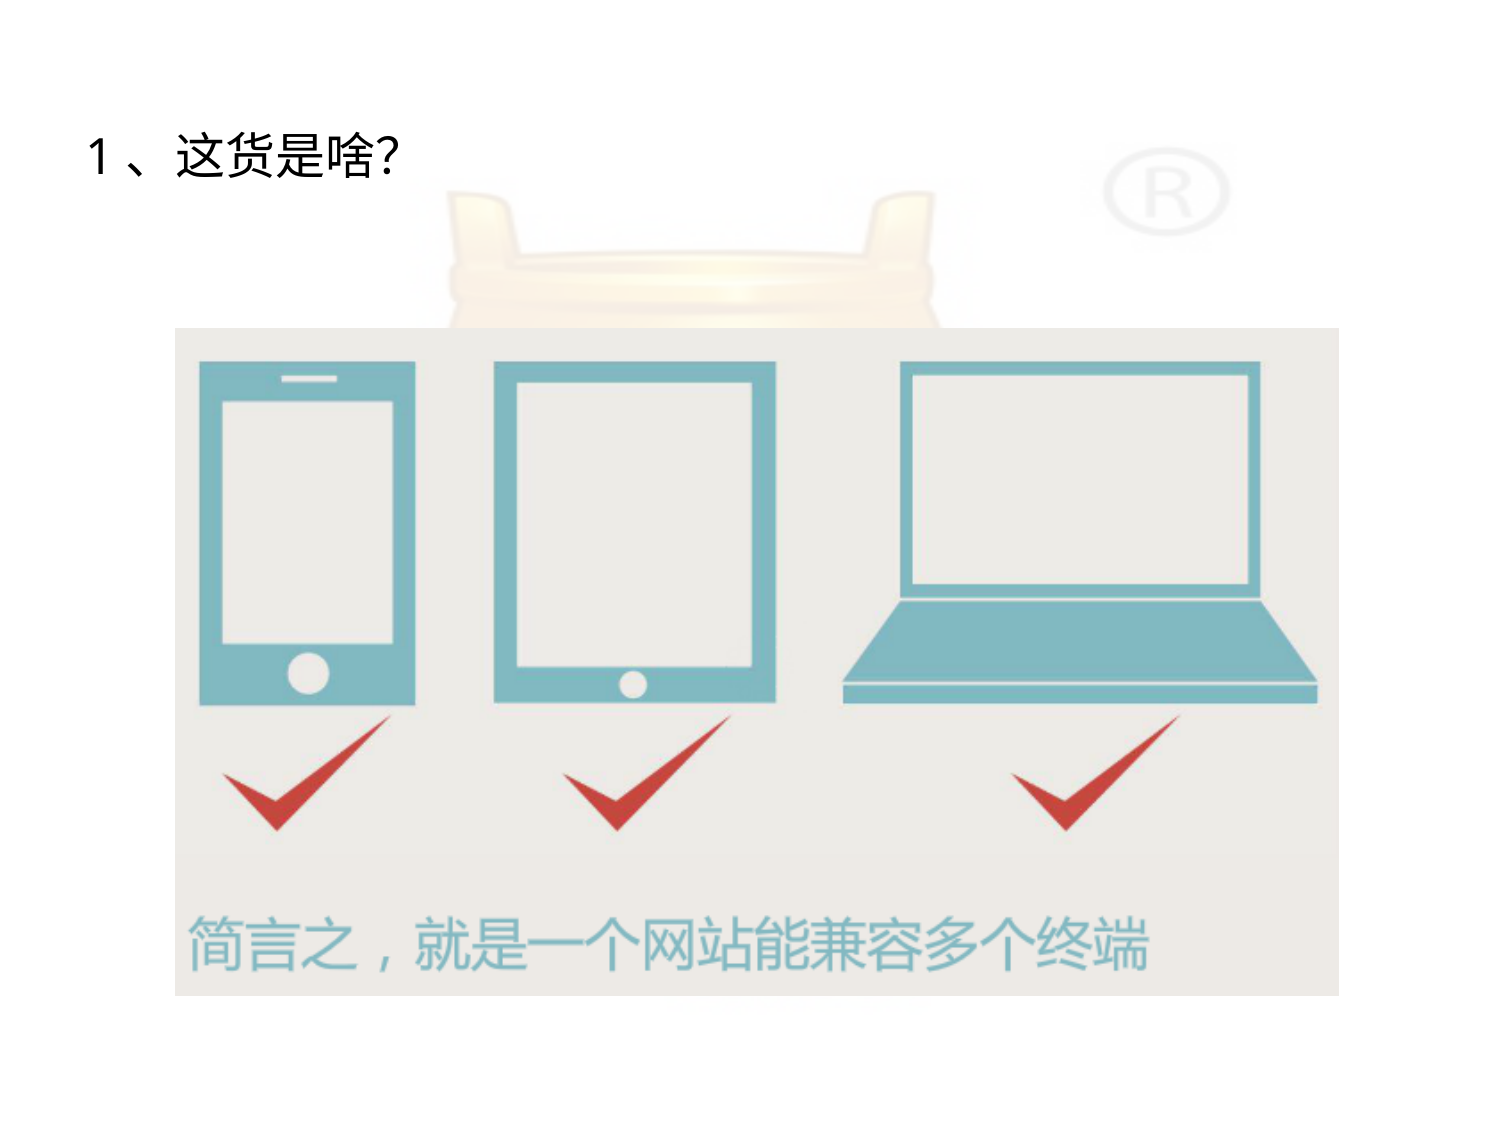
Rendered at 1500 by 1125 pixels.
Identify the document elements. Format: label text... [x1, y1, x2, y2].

list 1、这货是啥？ [70, 117, 1421, 860]
picture [175, 327, 1340, 997]
